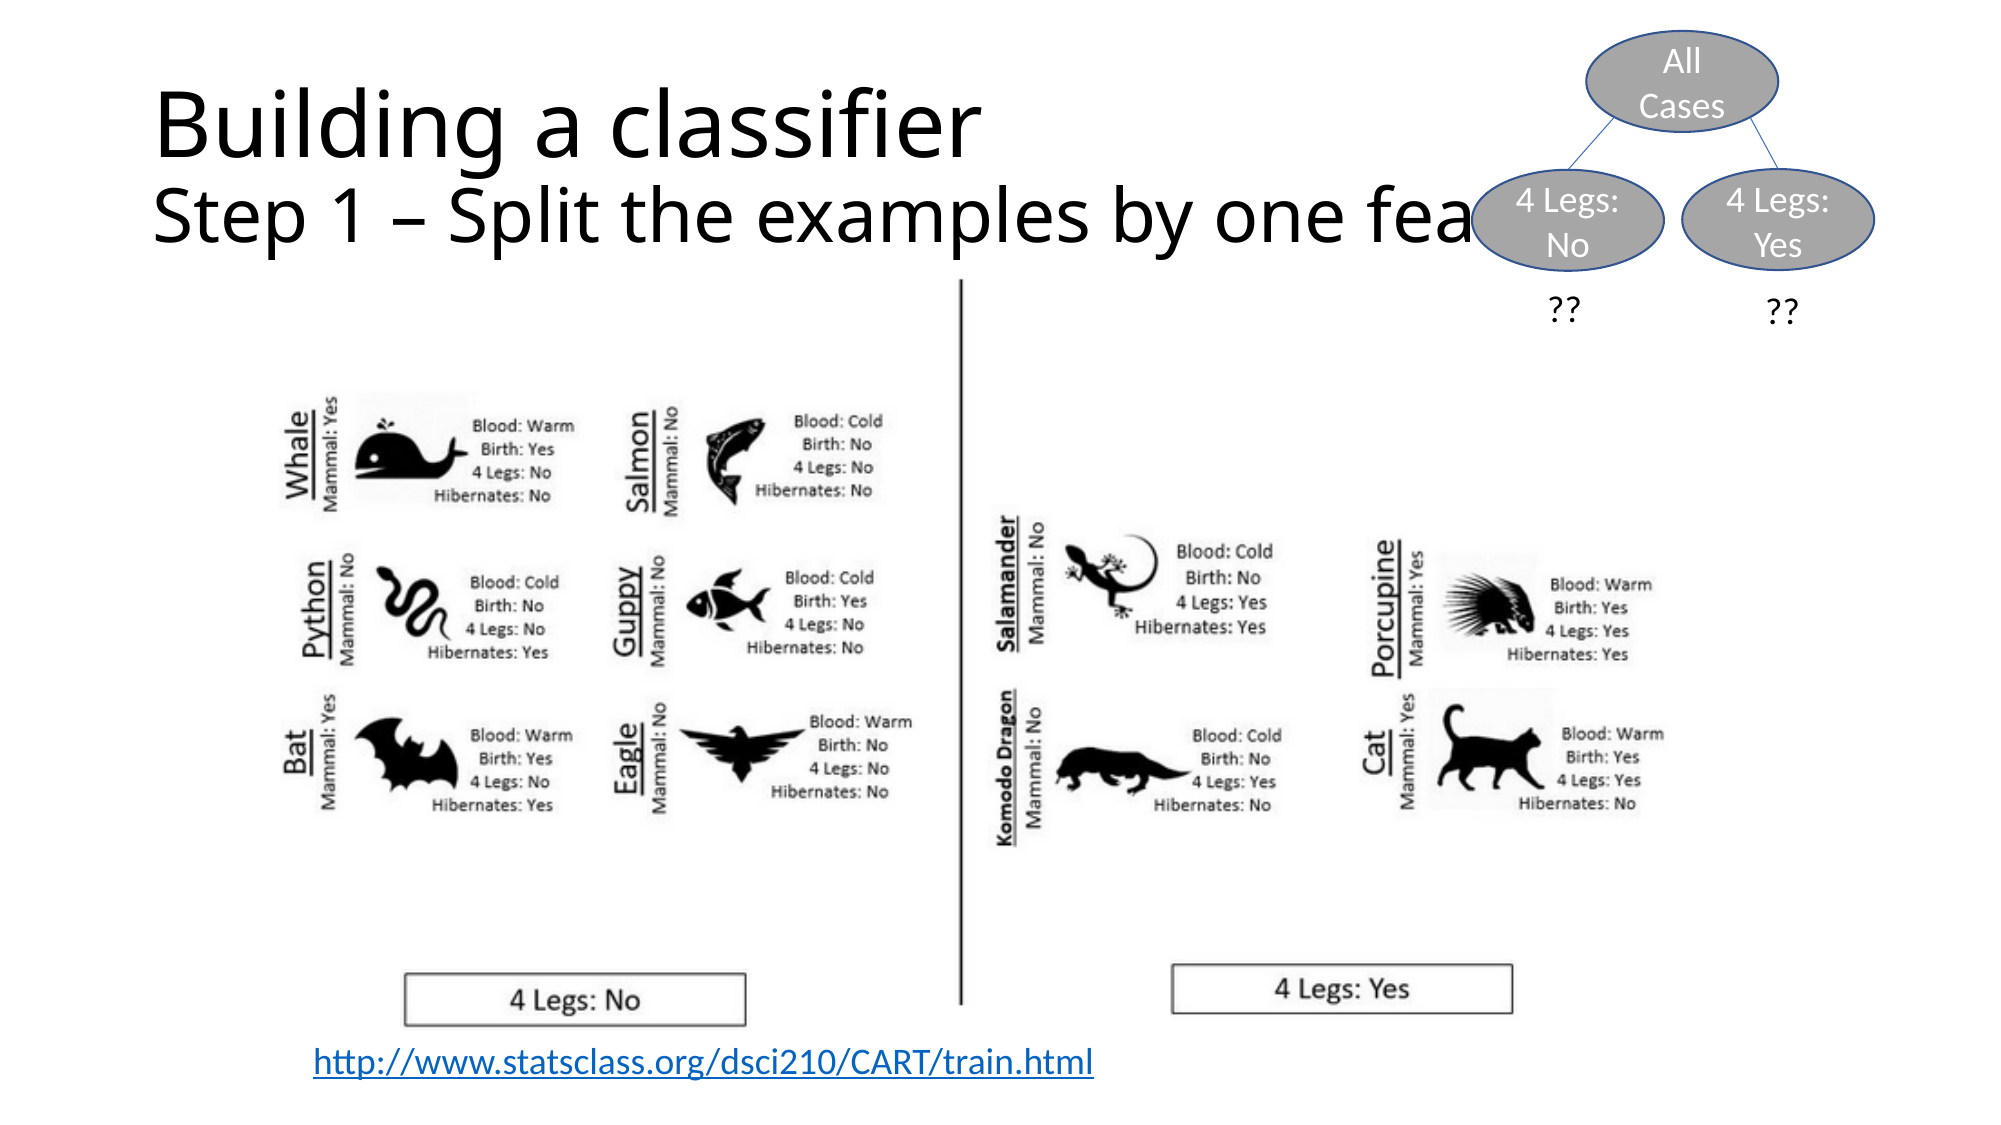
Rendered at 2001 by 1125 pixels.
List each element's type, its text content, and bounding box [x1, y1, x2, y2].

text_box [1471, 30, 1875, 341]
title Building a classifier Step 1 – Split the examples by one feature. [137, 59, 1471, 278]
picture [272, 247, 1773, 1060]
text_box http://www.statsclass.org/dsci210/CART/train.html [298, 1060, 1179, 1089]
